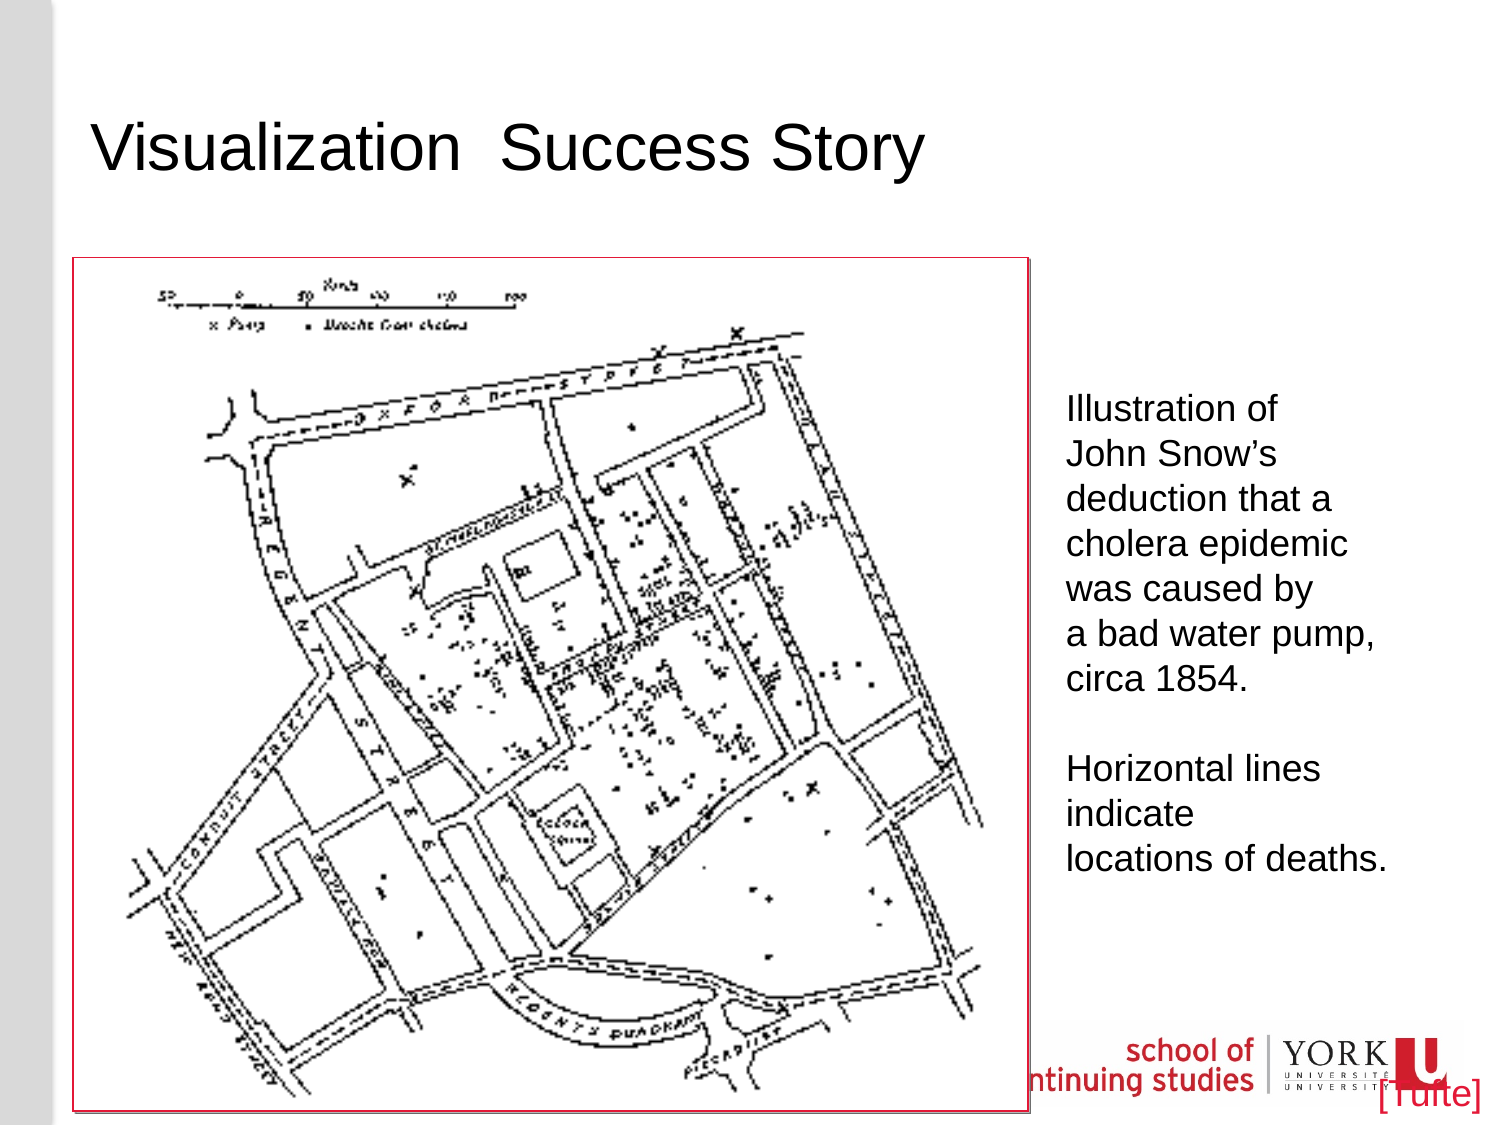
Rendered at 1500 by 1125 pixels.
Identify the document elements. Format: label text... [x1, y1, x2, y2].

text_box [Tufte] [1362, 1061, 1498, 1121]
text_box Illustration of John Snow’s deduction that a cholera epidemic was caused by a bad water pump, circa 1854. Horizontal lines indicate locations of deaths. [1051, 377, 1422, 887]
picture [73, 258, 1028, 1111]
title Visualization Success Story [75, 50, 1450, 238]
picture [1031, 1020, 1464, 1107]
